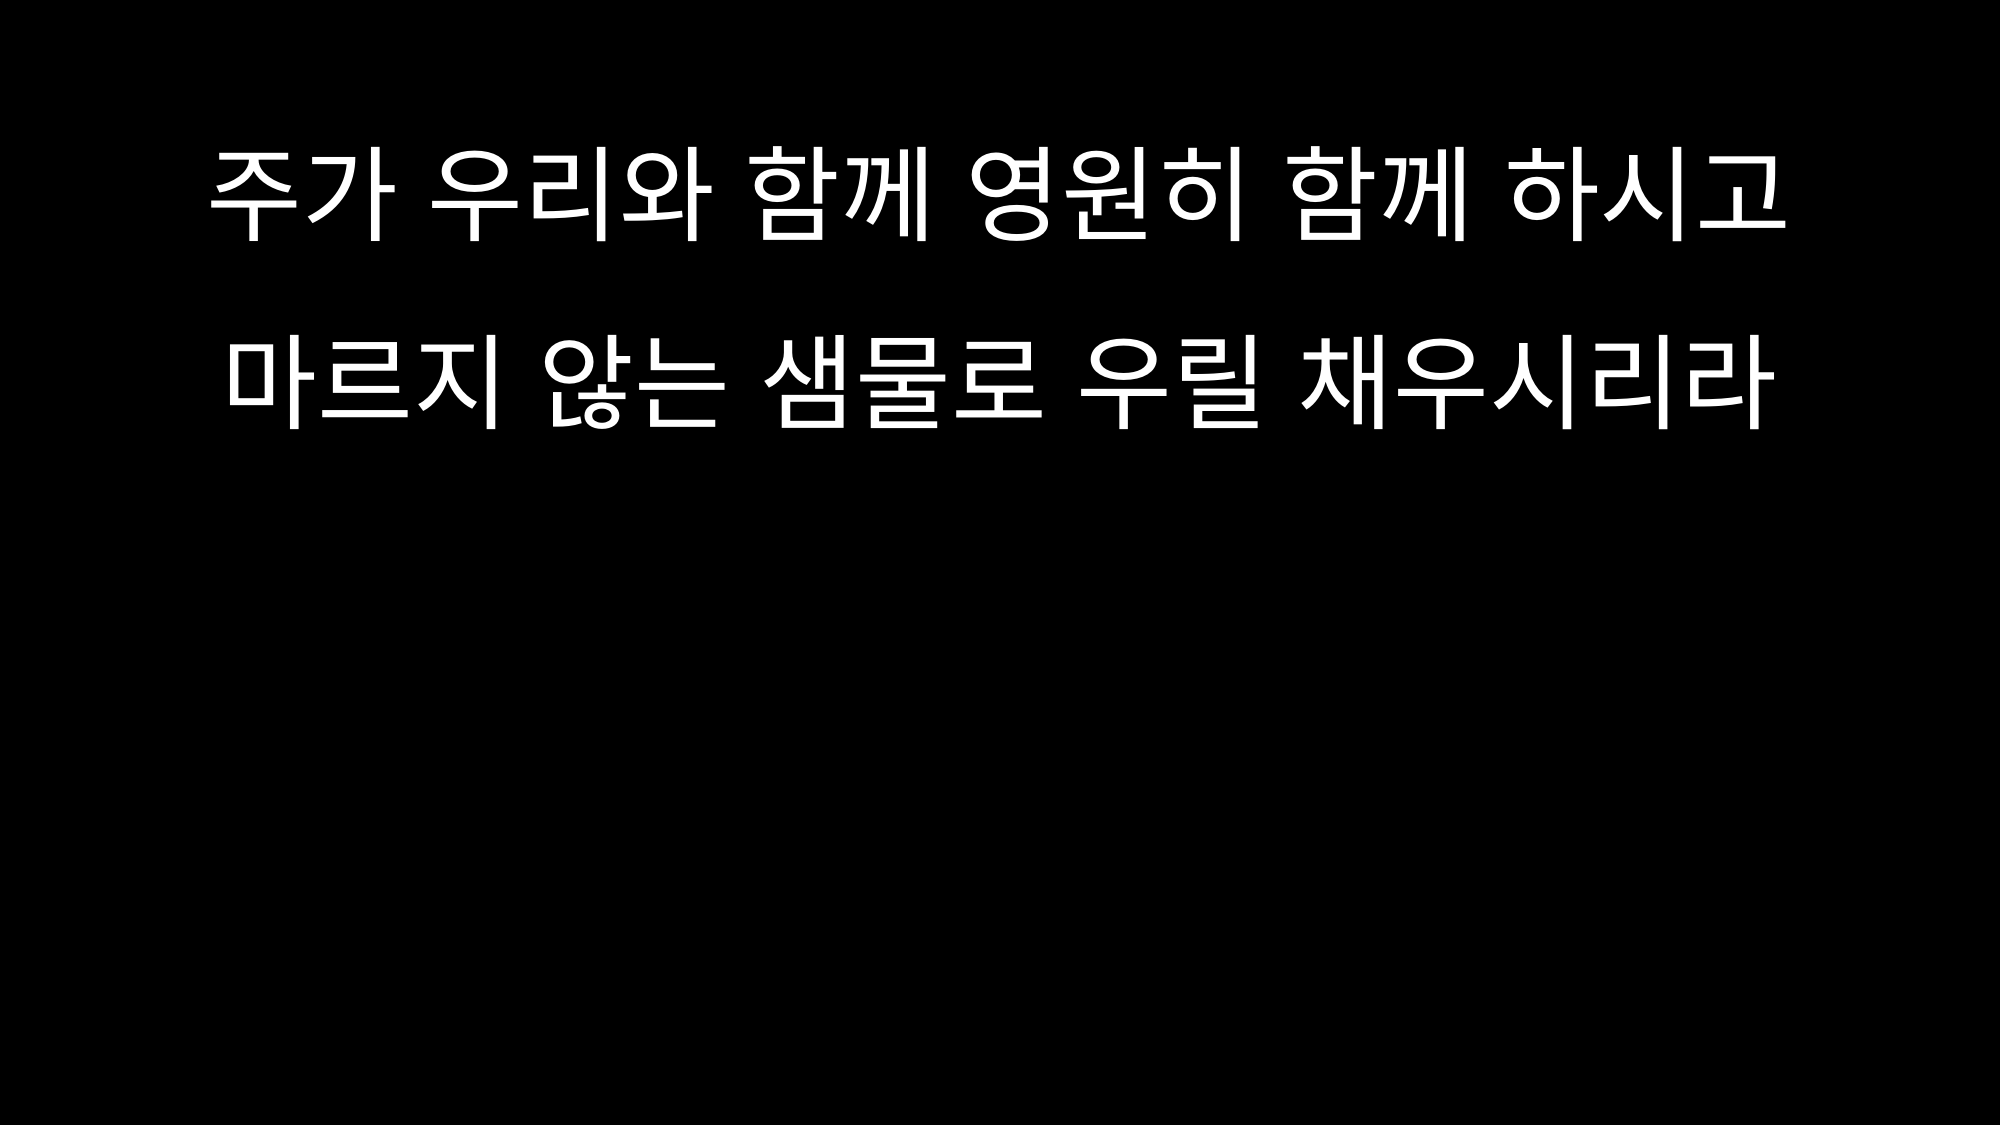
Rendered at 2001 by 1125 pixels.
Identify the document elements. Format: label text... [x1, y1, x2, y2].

title 주가 우리와 함께 영원히 함께 하시고 마르지 않는 샘물로 우릴 채우시리라 [137, 59, 1863, 563]
